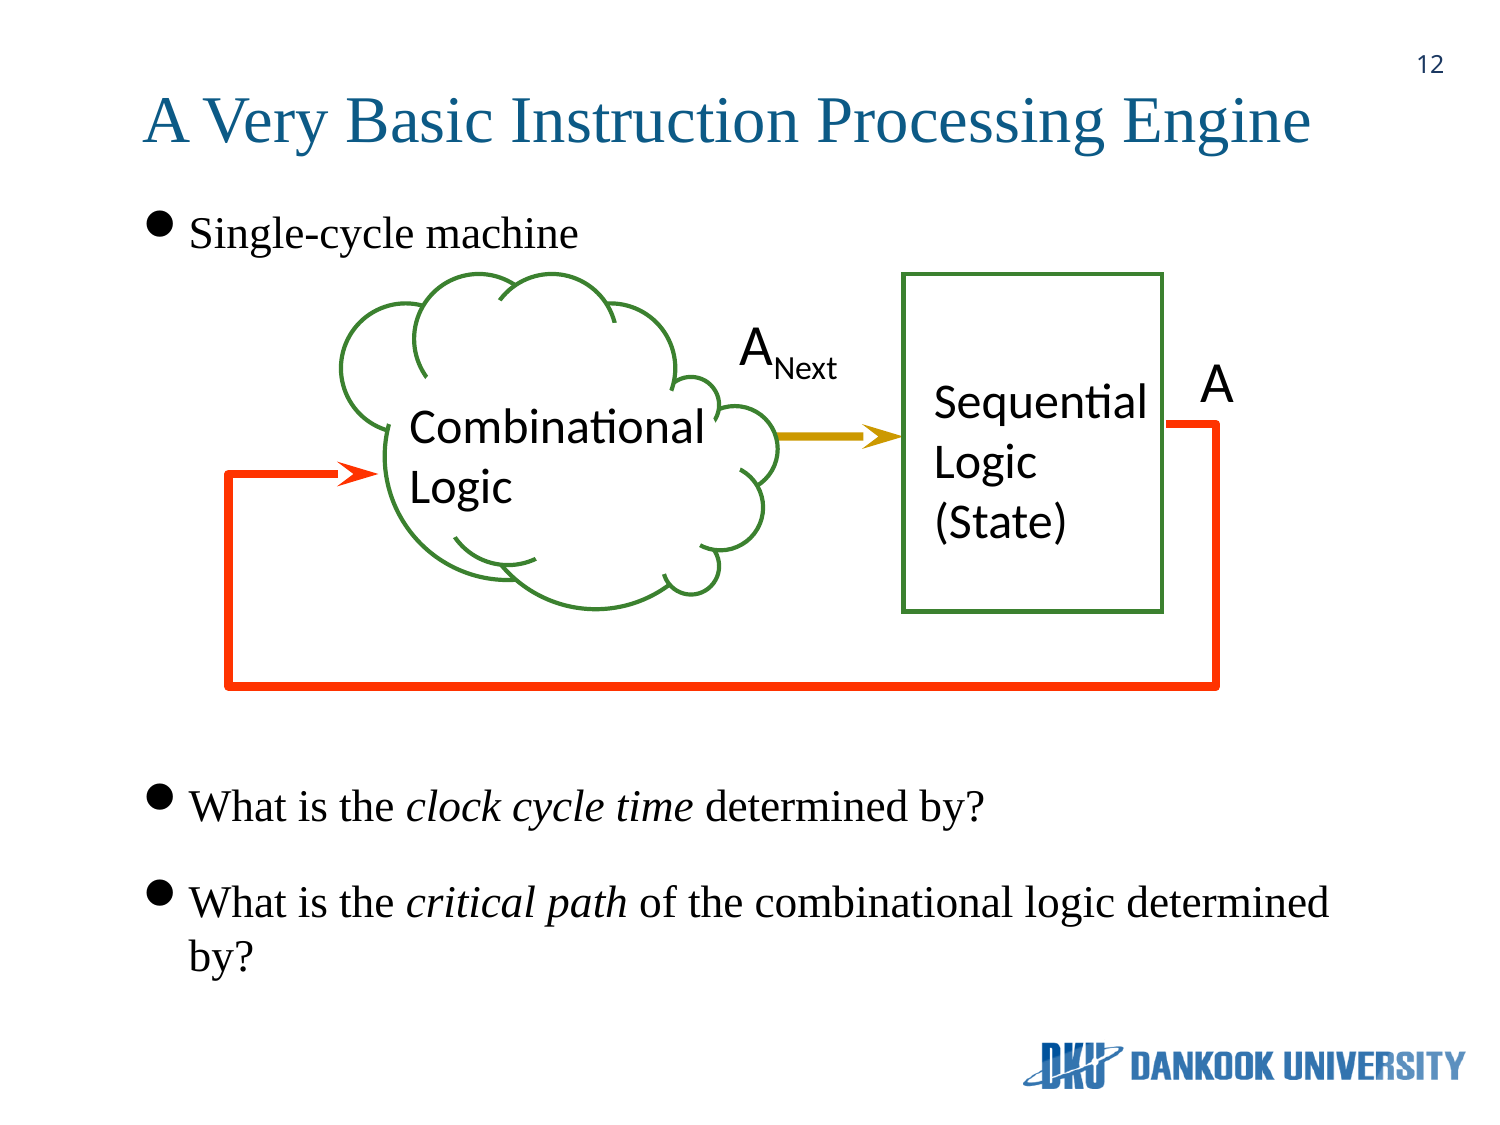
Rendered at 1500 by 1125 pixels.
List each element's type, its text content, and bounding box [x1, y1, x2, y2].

text_box [903, 274, 1162, 612]
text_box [340, 273, 778, 610]
text_box Sequential Logic (State) [918, 361, 1164, 557]
text_box [882, 430, 903, 441]
title A Very Basic Instruction Processing Engine [127, 62, 1372, 164]
text_box [228, 424, 1217, 687]
text_box ANext [778, 299, 853, 394]
picture [24, 30, 1473, 1096]
slide_number 12 [1378, 36, 1460, 96]
list Single-cycle machine What is the clock cycle time determined by? What is the critical path of the combinational logic determined by? [127, 195, 1372, 991]
text_box A [1185, 336, 1250, 422]
